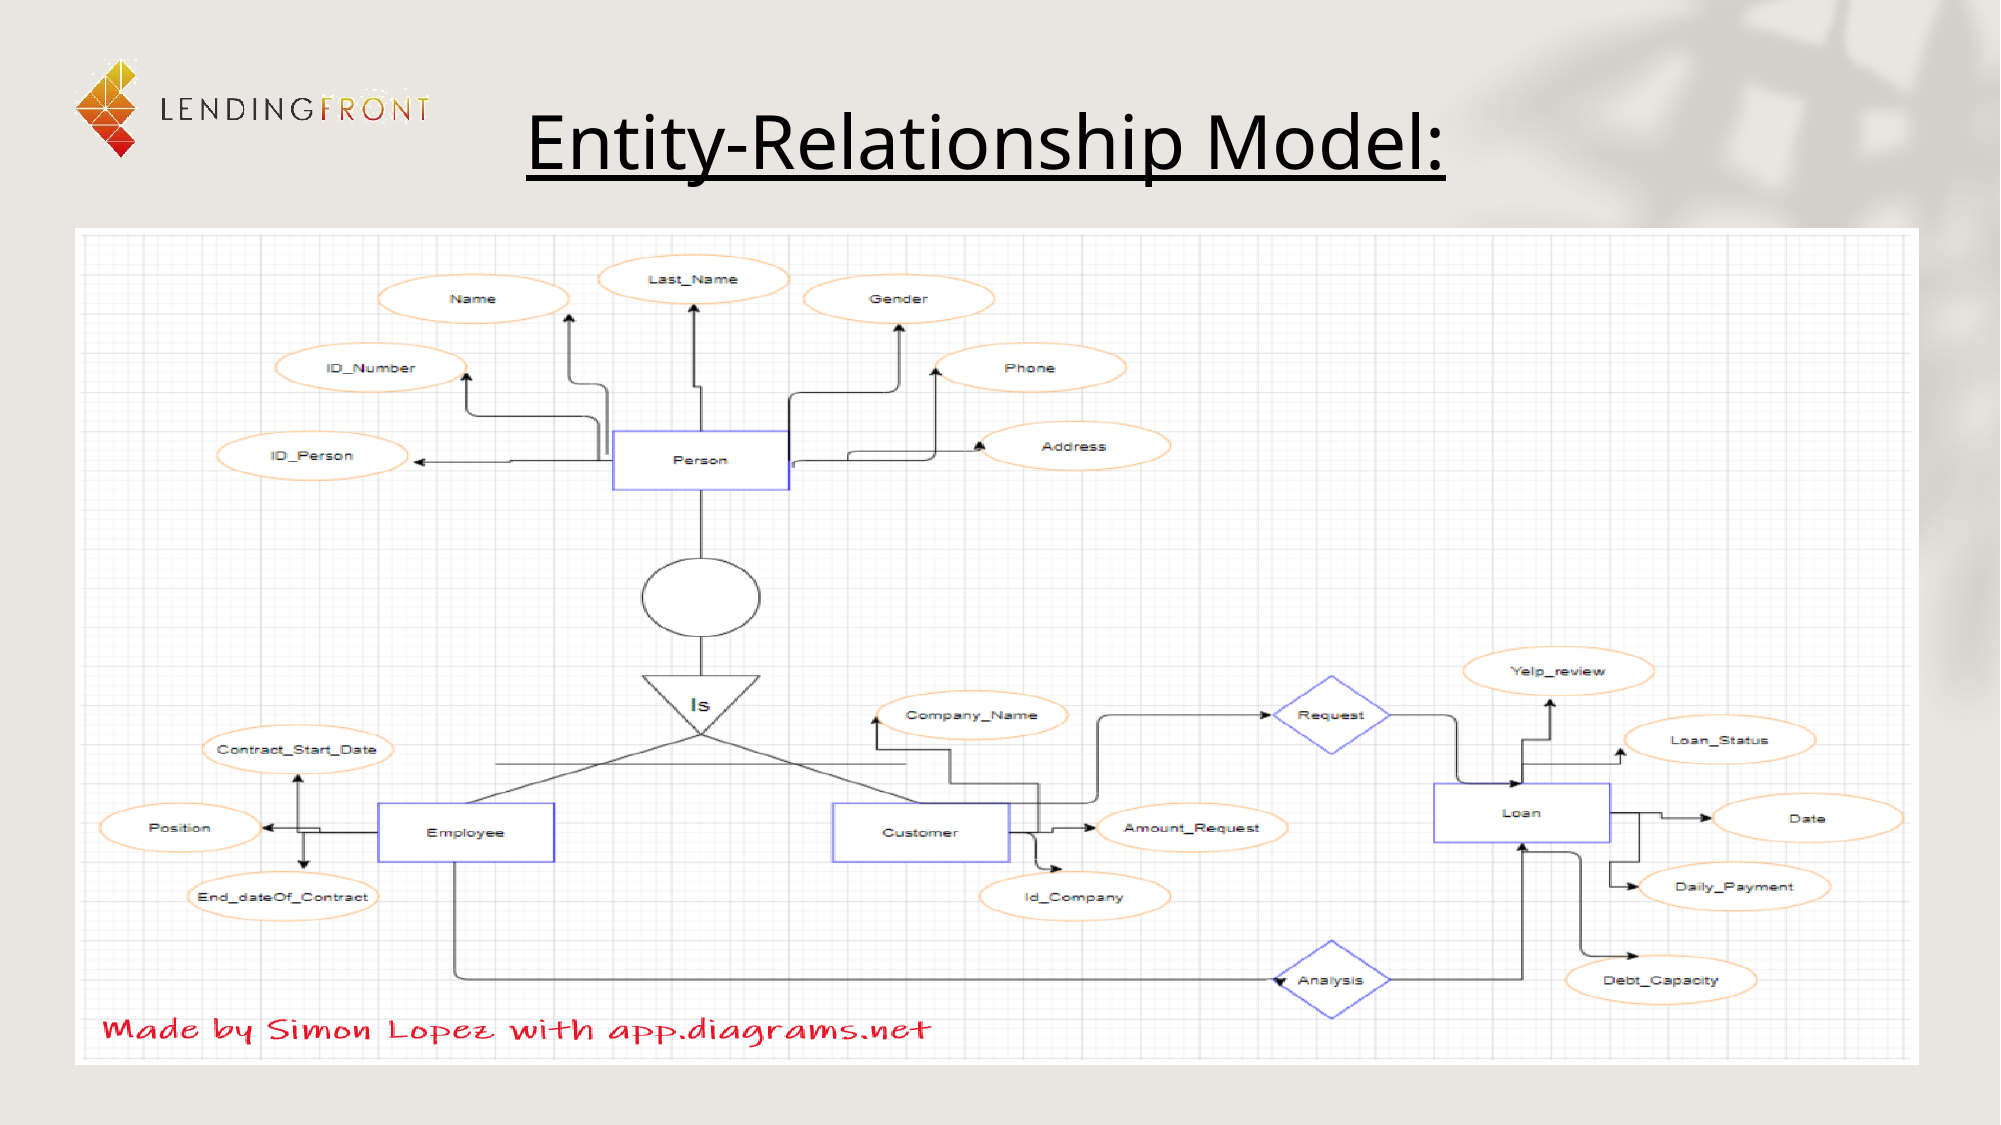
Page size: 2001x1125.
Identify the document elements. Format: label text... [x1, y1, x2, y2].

text_box Entity-Relationship Model: [511, 87, 1462, 228]
picture [75, 59, 429, 158]
picture [75, 228, 1919, 1065]
